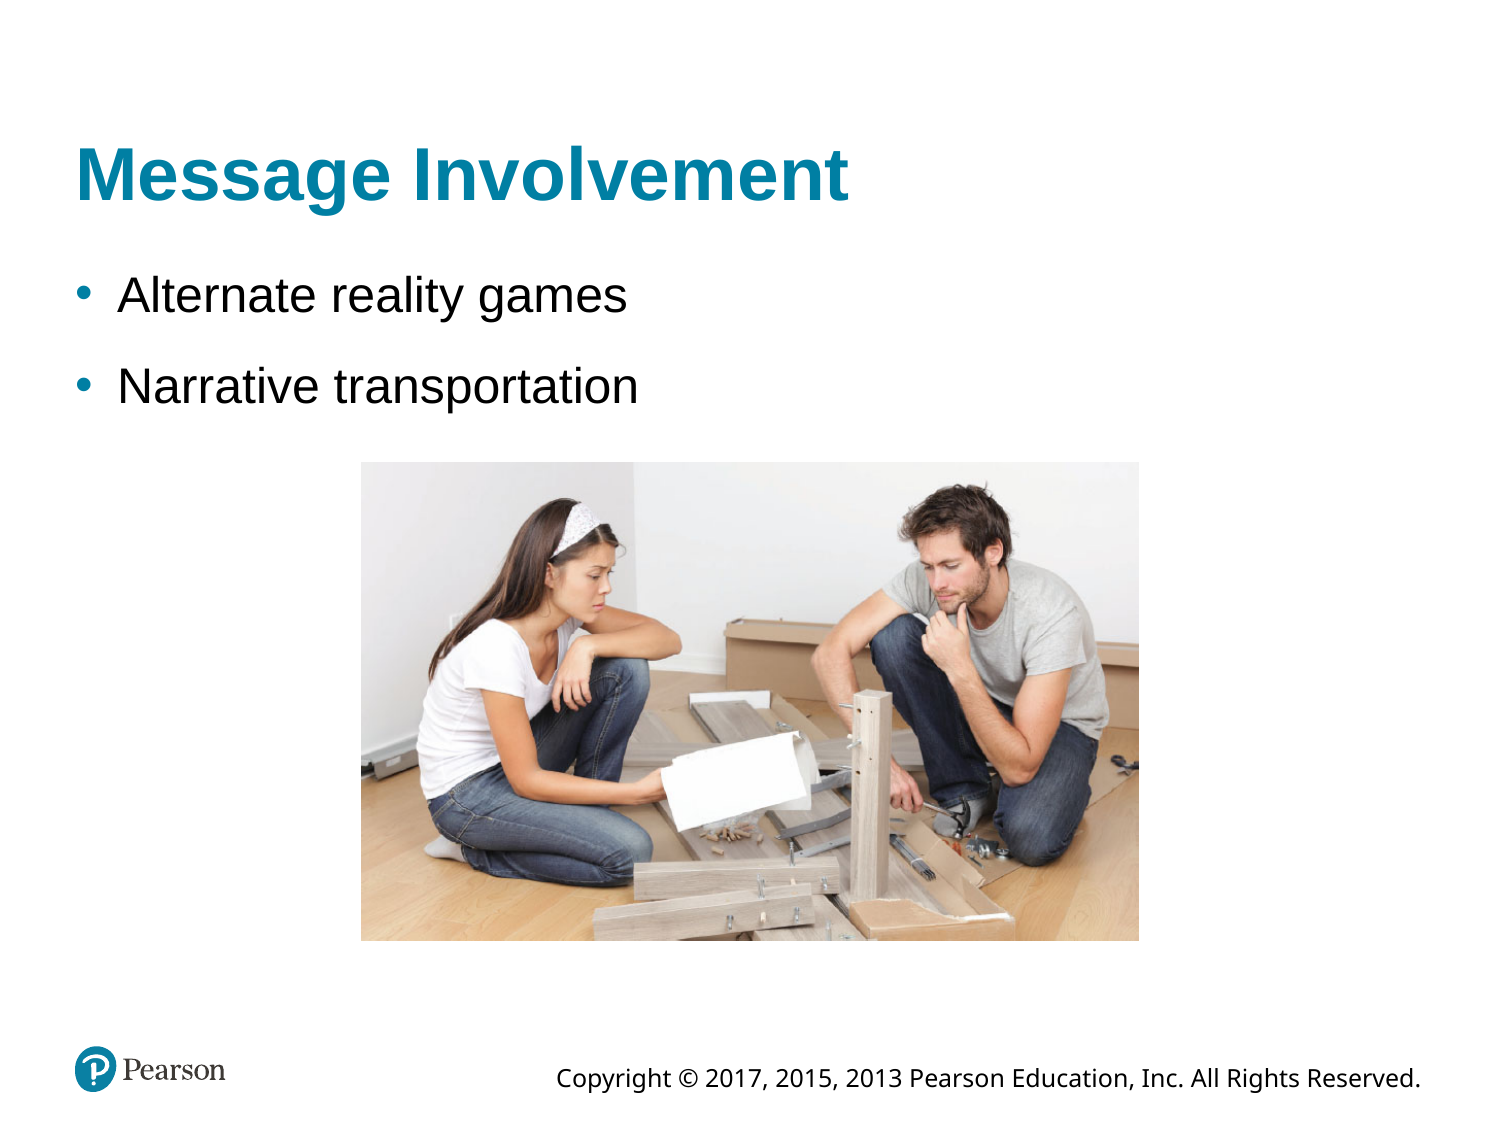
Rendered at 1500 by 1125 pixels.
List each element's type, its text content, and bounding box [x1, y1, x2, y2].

picture [361, 462, 1139, 942]
title Message Involvement [75, 35, 1425, 216]
list Alternate reality games Narrative transportation [75, 262, 1425, 425]
